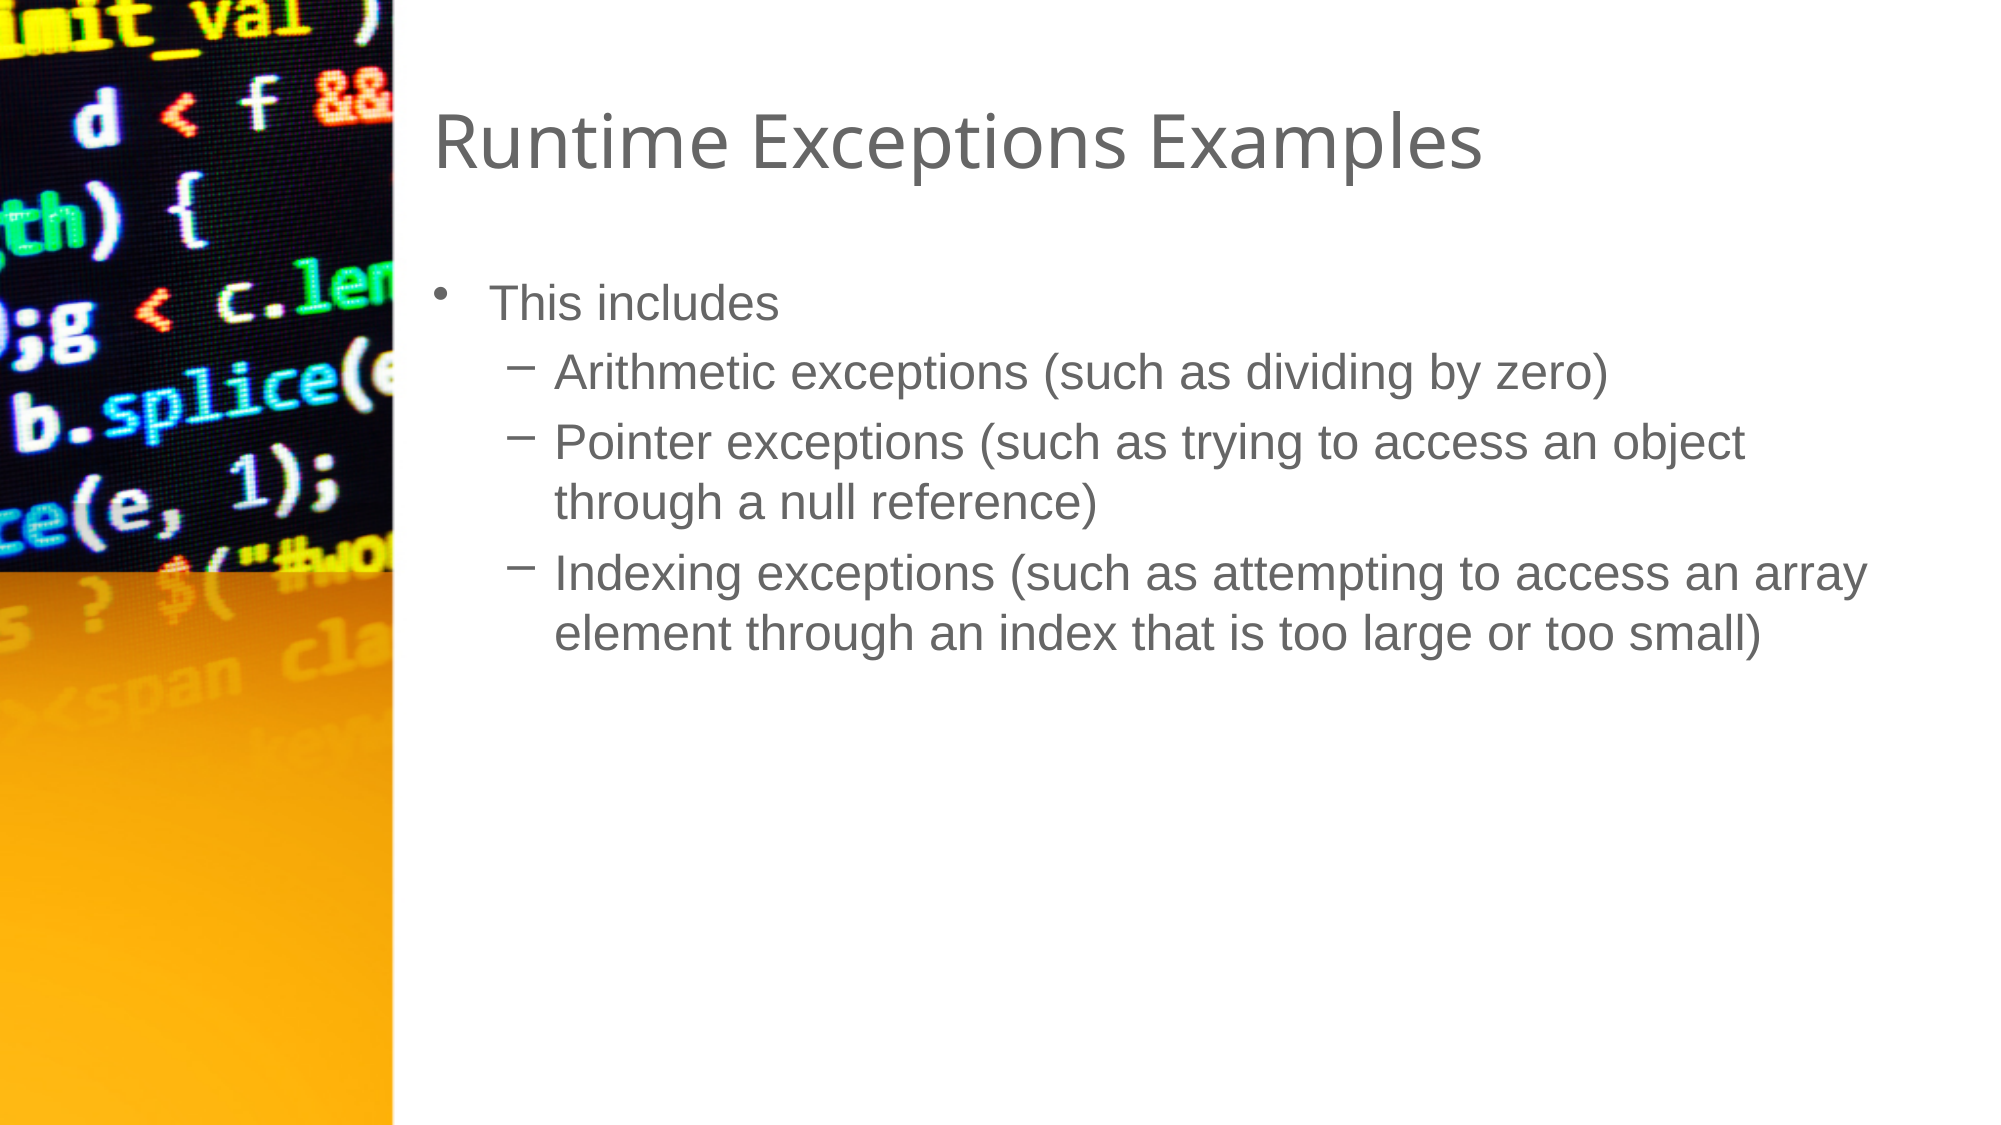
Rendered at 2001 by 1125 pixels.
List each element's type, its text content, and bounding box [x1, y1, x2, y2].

picture [0, 0, 2001, 1125]
list This includes Arithmetic exceptions (such as dividing by zero) Pointer exceptions (such as trying to access an object through a null reference) Indexing exceptions (such as attempting to access an array element through an index that is too large or too small) [417, 262, 1900, 1005]
picture [0, 512, 14, 520]
title Runtime Exceptions Examples [417, 45, 1898, 233]
